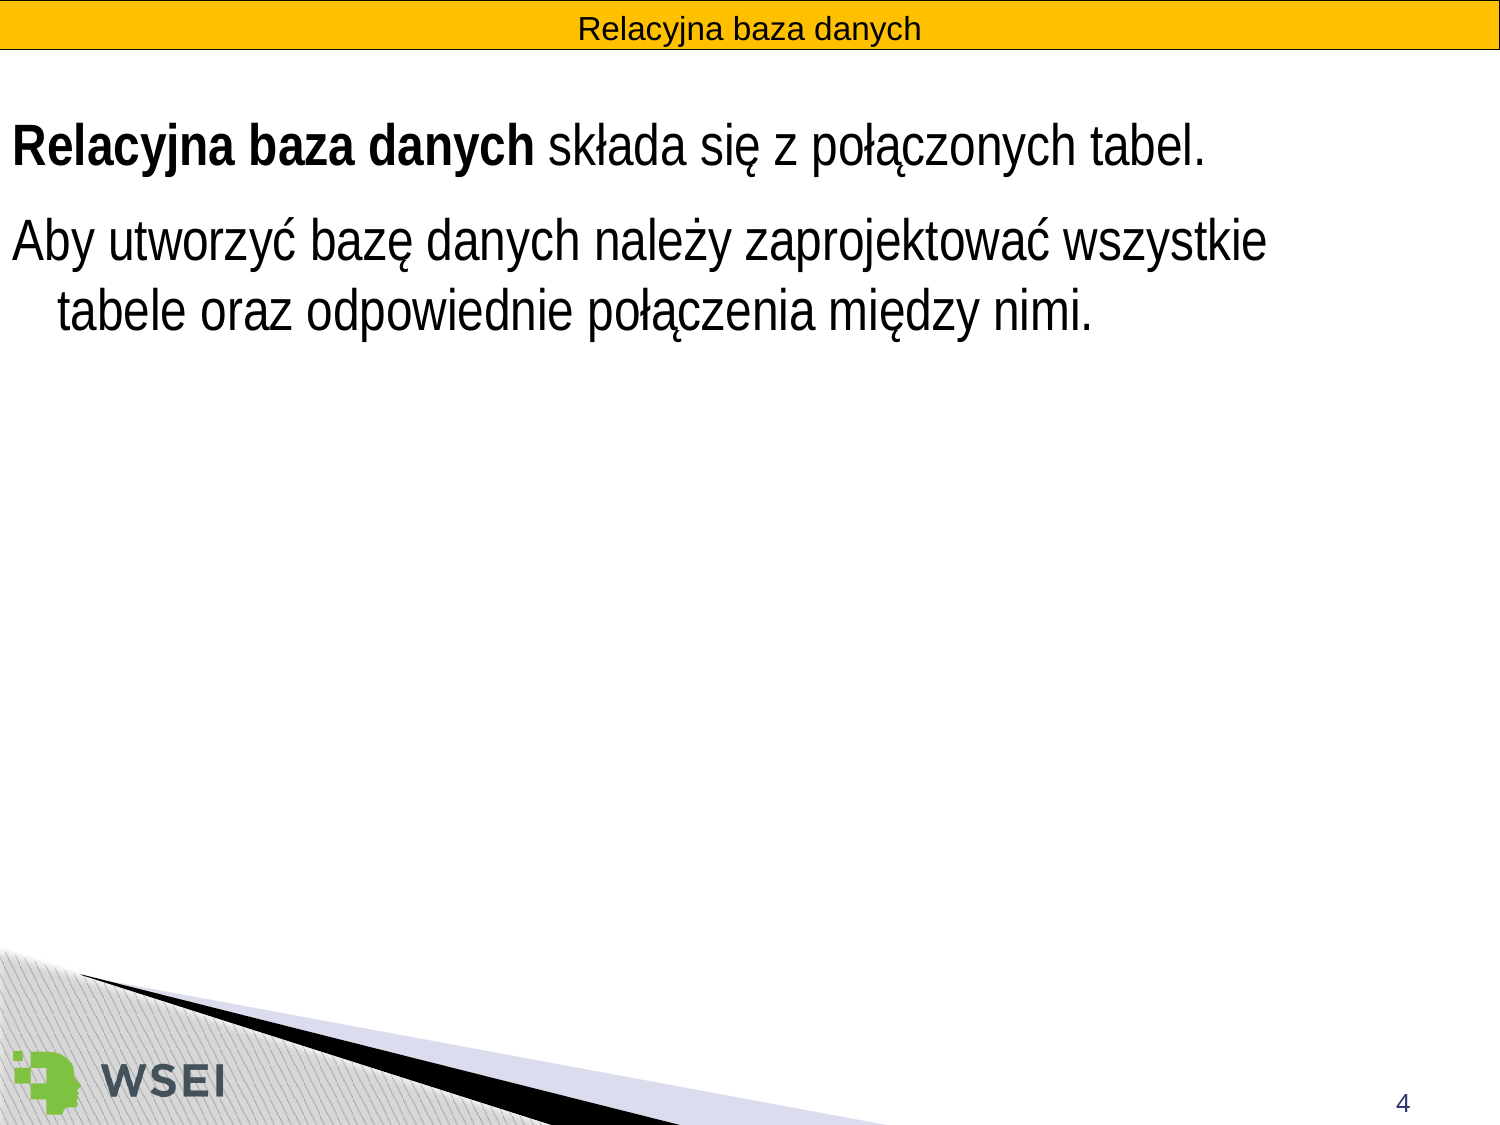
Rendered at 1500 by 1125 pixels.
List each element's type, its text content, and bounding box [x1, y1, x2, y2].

picture [338, 1057, 356, 1063]
text_box Relacyjna baza danych [0, 0, 1500, 50]
slide_number 4 [1074, 1050, 1425, 1125]
text_box Relacyjna baza danych składa się z połączonych tabel. Aby utworzyć bazę danych należy zaprojektować wszystkie tabele oraz odpowiednie połączenia między nimi. [5, 99, 1400, 535]
picture [272, 1036, 287, 1041]
picture [316, 1050, 334, 1056]
picture [357, 1063, 552, 1125]
picture [294, 1043, 309, 1048]
picture [0, 1039, 235, 1125]
